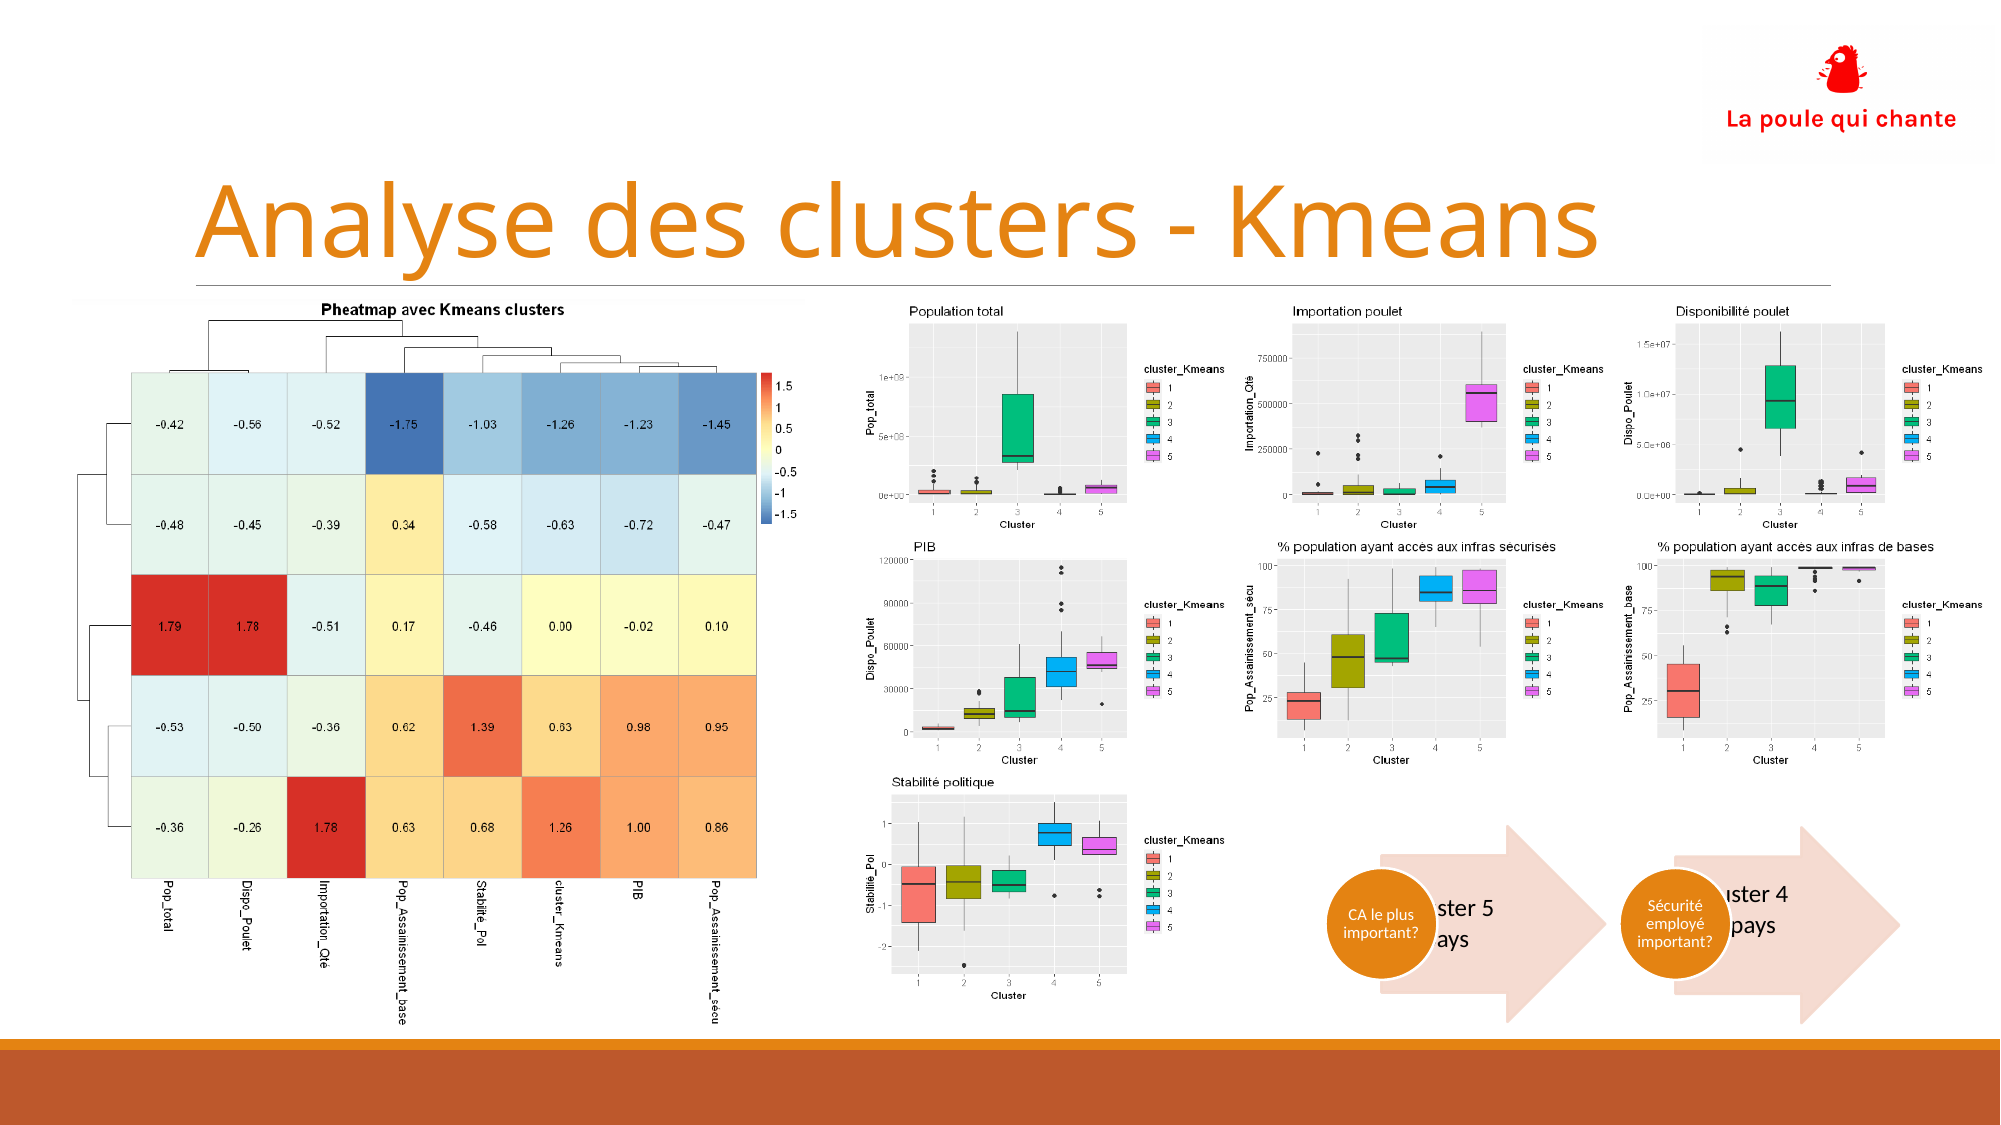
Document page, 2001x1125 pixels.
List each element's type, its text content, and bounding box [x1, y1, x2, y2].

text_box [1324, 816, 1900, 1032]
picture [862, 299, 1996, 1013]
picture [1702, 25, 1996, 165]
title Analyse des clusters - Kmeans [180, 47, 1830, 285]
picture [71, 299, 805, 1032]
